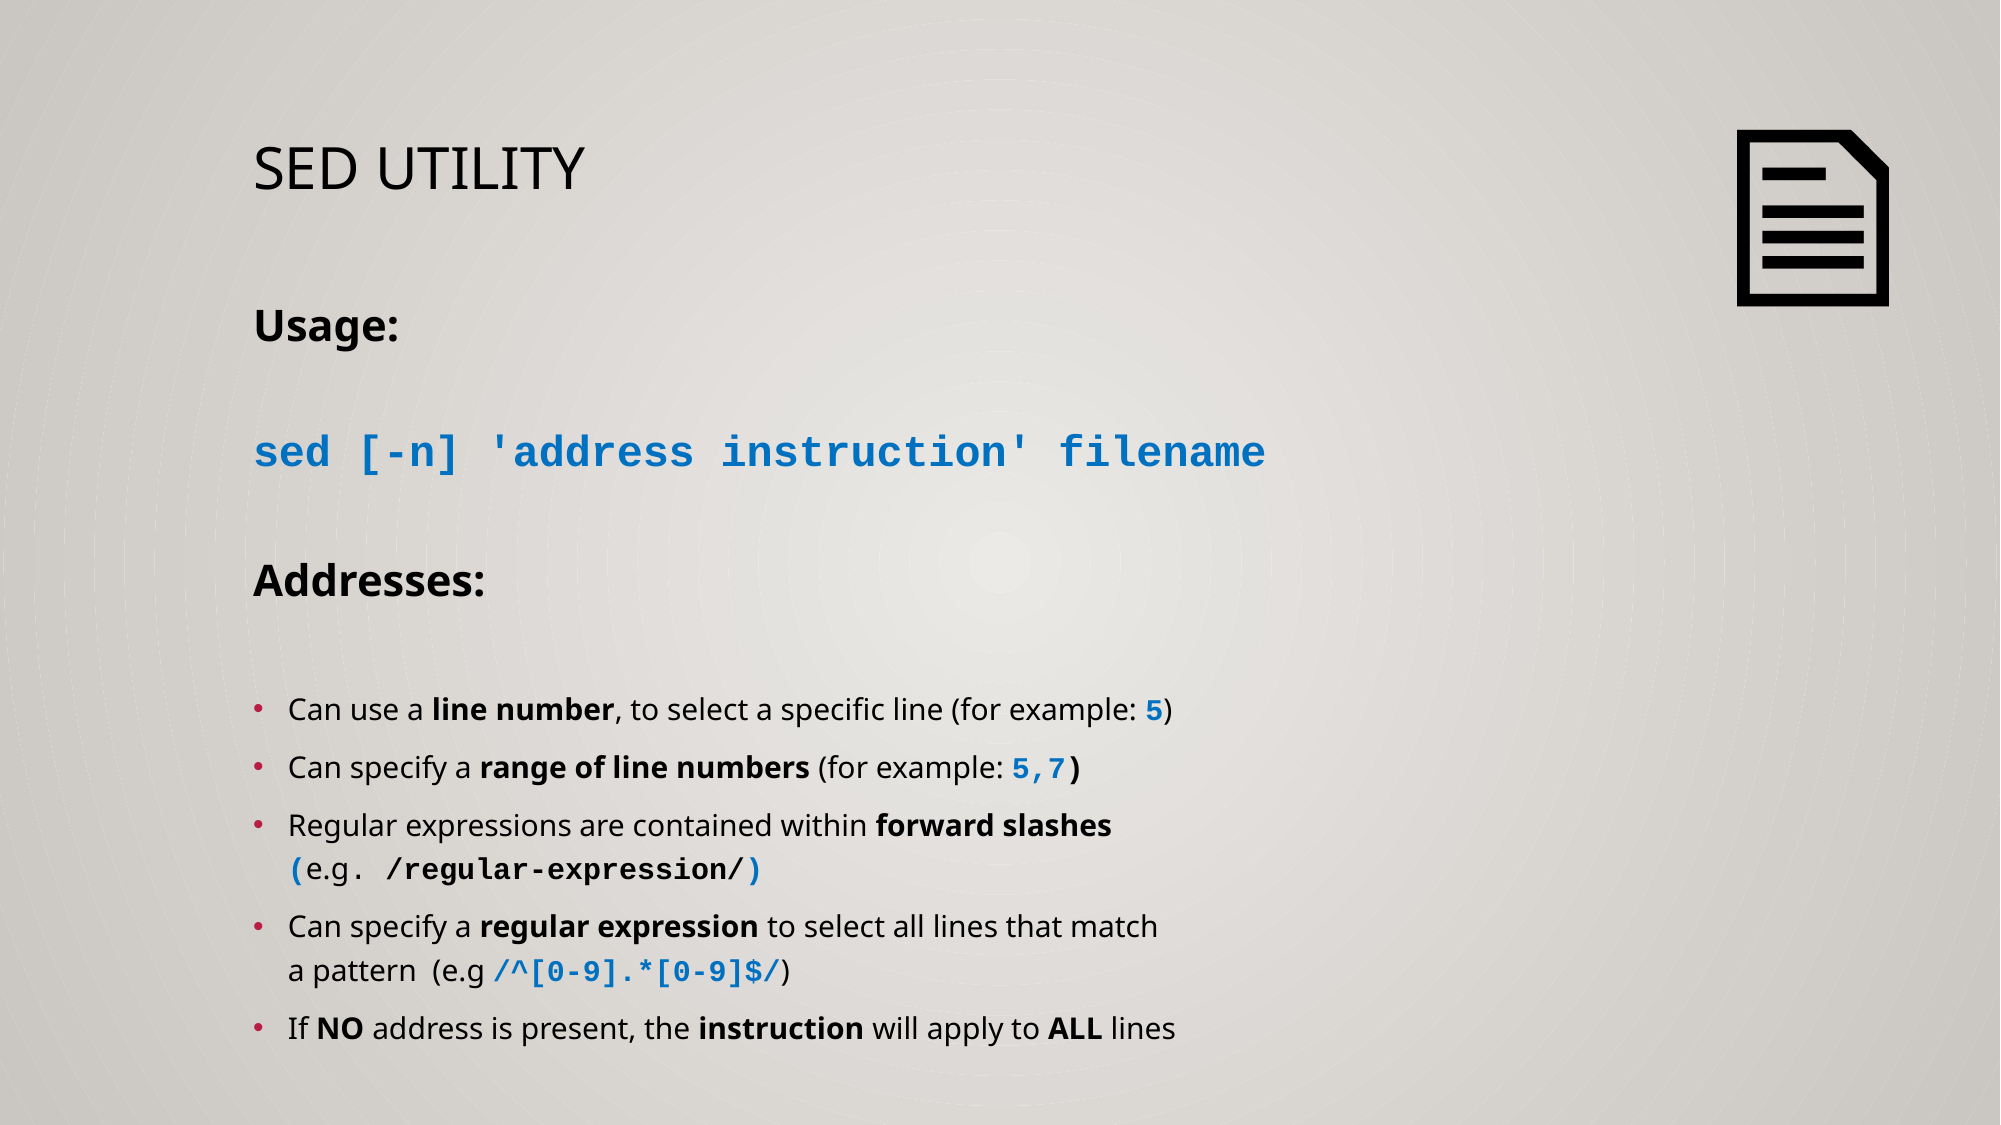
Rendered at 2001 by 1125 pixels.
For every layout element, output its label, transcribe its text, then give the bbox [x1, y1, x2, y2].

picture [1737, 117, 1890, 319]
list Usage: sed [-n] 'address instruction' filename Addresses: Can use a line number, to select a specific line (for example: 5) Can specify a range of line numbers (for example: 5,7) Regular expressions are contained within forward slashes (e.g. /regular-expression/) Can specify a regular expression to select all lines that match a pattern (e.g /^[0-9].*[0-9]$/) If NO address is present, the instruction will apply to ALL lines [238, 279, 1867, 1061]
title Sed utility [238, 131, 1737, 279]
